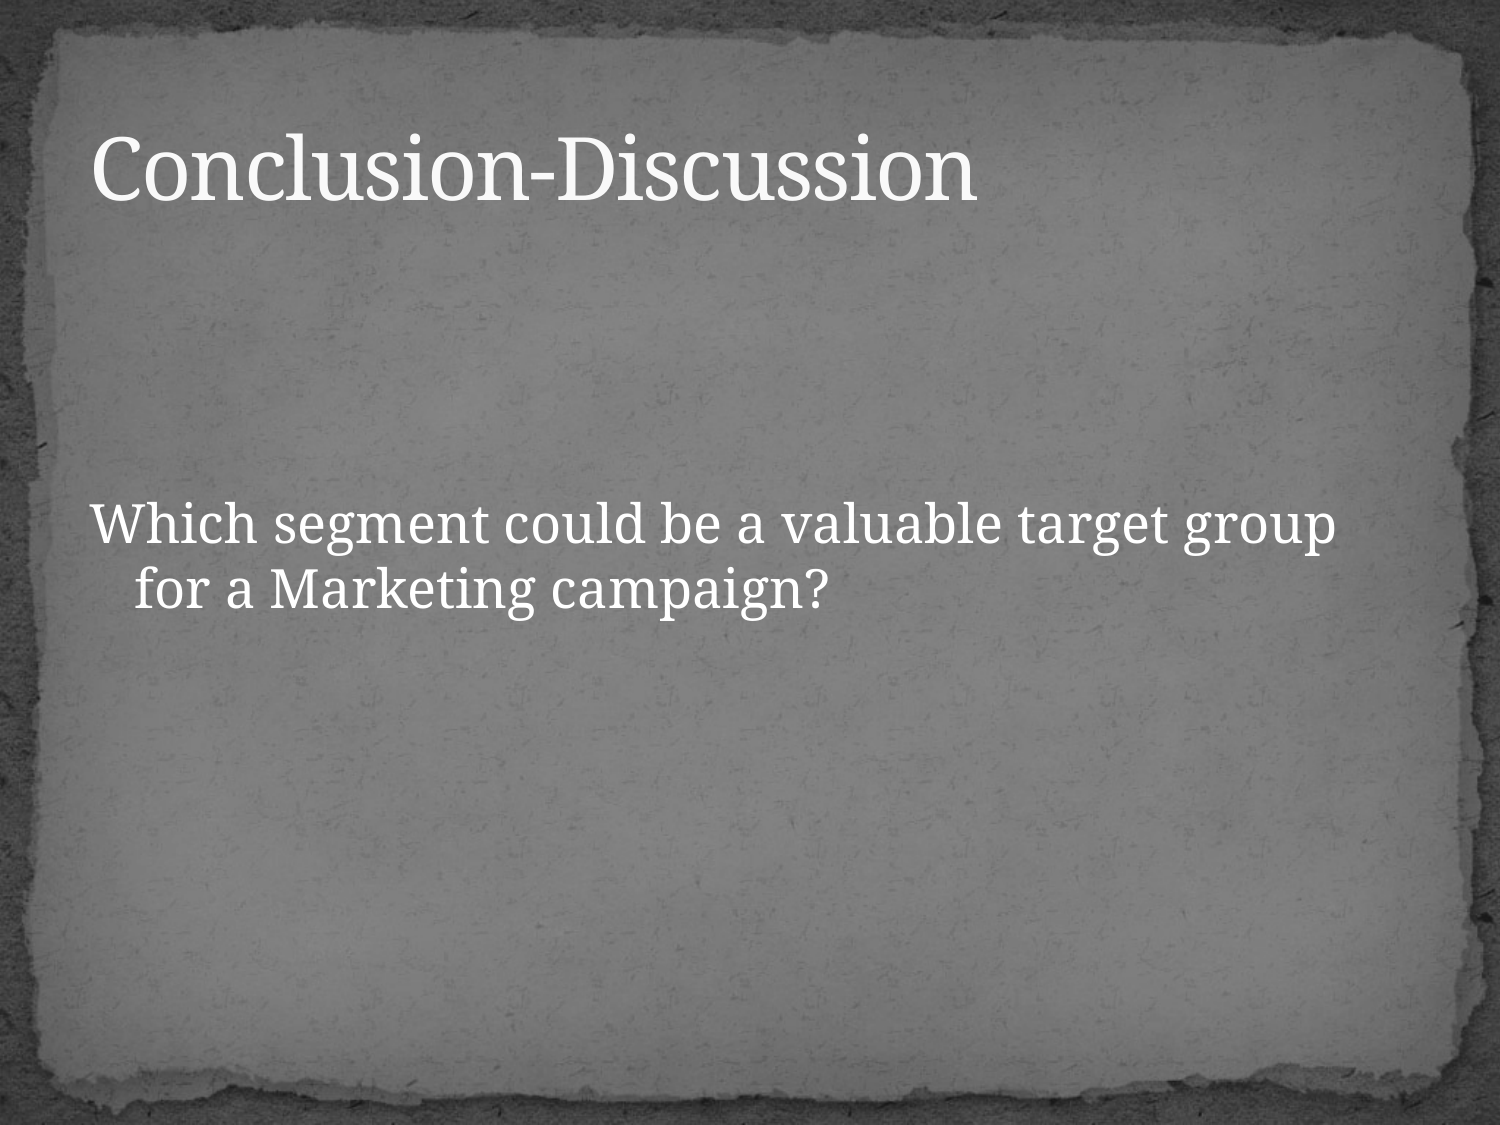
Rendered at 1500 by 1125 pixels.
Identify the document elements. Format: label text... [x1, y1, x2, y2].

list Which segment could be a valuable target group for a Marketing campaign? [75, 249, 1425, 1000]
title Conclusion-Discussion [74, 24, 1425, 225]
